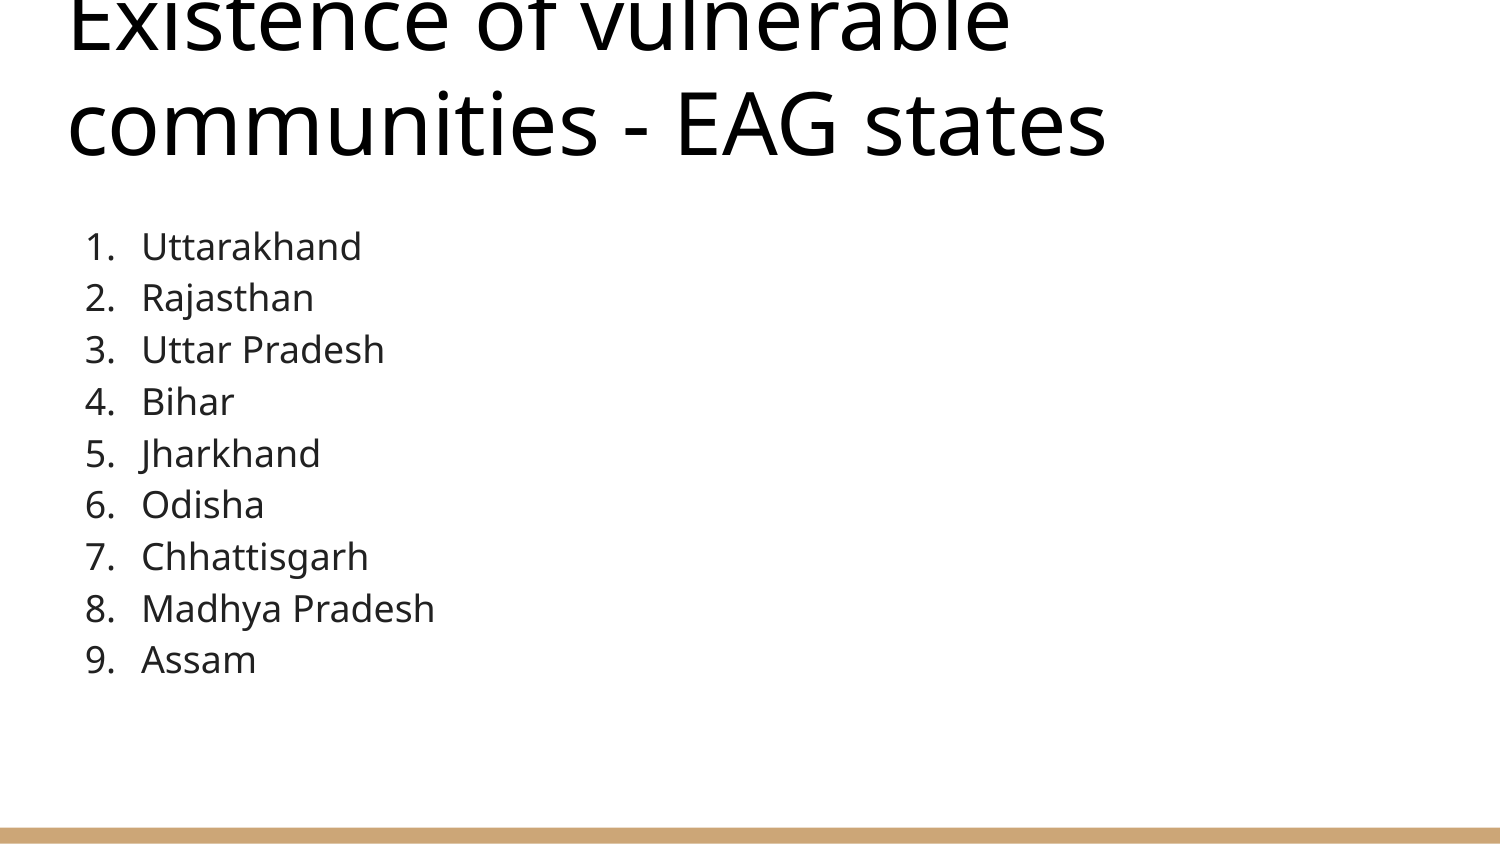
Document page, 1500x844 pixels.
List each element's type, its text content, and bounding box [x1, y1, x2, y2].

title Existence of vulnerable communities - EAG states [51, 51, 1449, 189]
list Uttarakhand Rajasthan Uttar Pradesh Bihar Jharkhand Odisha Chhattisgarh Madhya Pradesh Assam [51, 200, 1449, 752]
